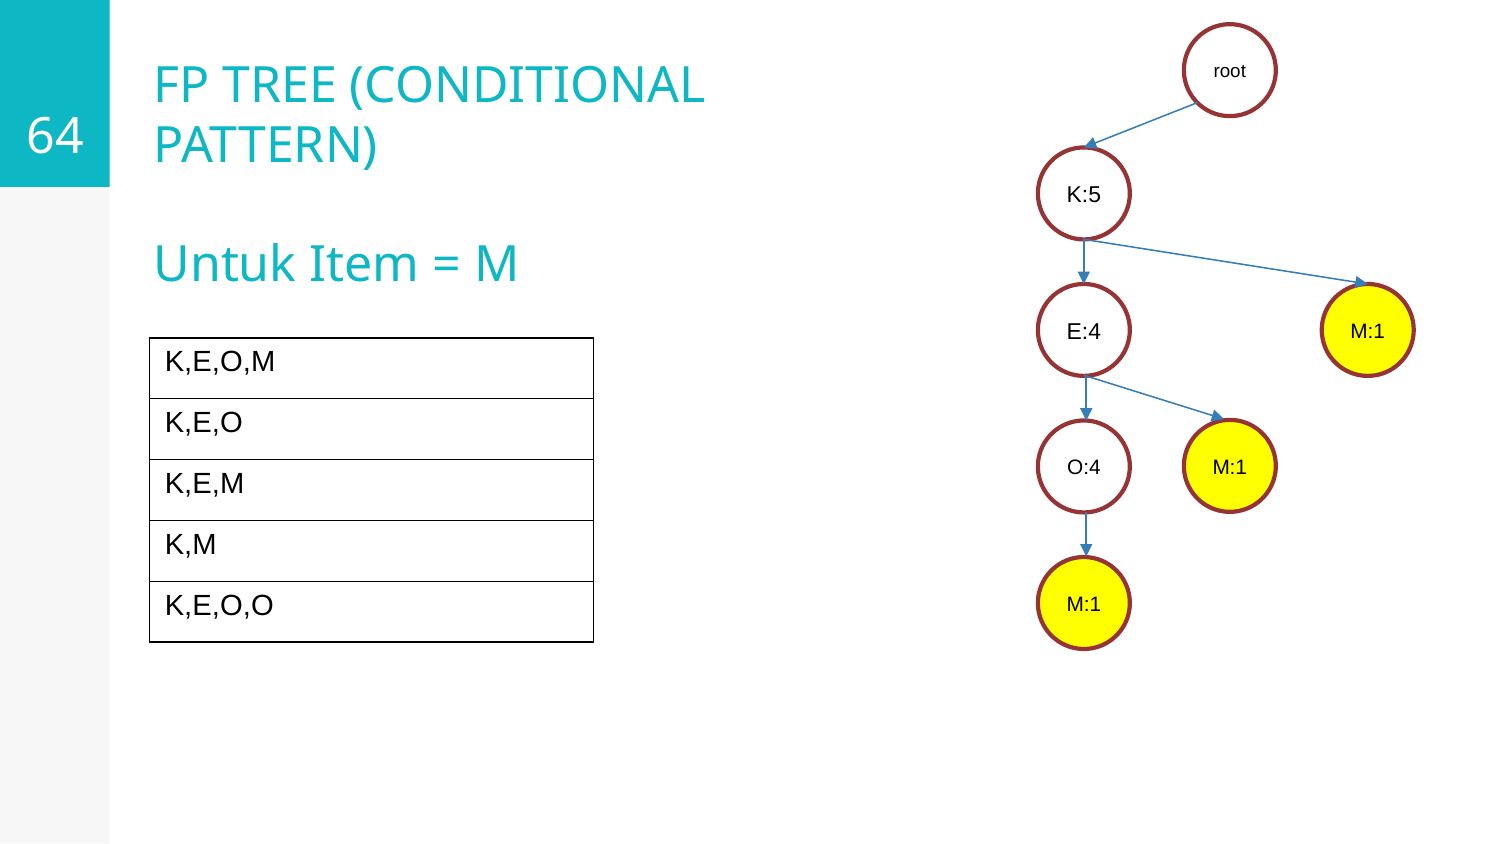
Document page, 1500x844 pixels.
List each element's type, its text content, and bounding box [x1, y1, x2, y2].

title FP TREE (CONDITIONAL PATTERN) [138, 0, 722, 188]
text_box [1037, 23, 1414, 650]
table_cell K,E,O,O [150, 582, 593, 641]
table_header K,E,O,M [150, 339, 593, 398]
table_cell K,E,M [150, 460, 593, 520]
slide_number 64 [0, 0, 110, 187]
table_cell K,E,O [150, 399, 593, 459]
text_box Untuk Item = M [138, 219, 722, 307]
table_cell K,M [150, 521, 593, 581]
